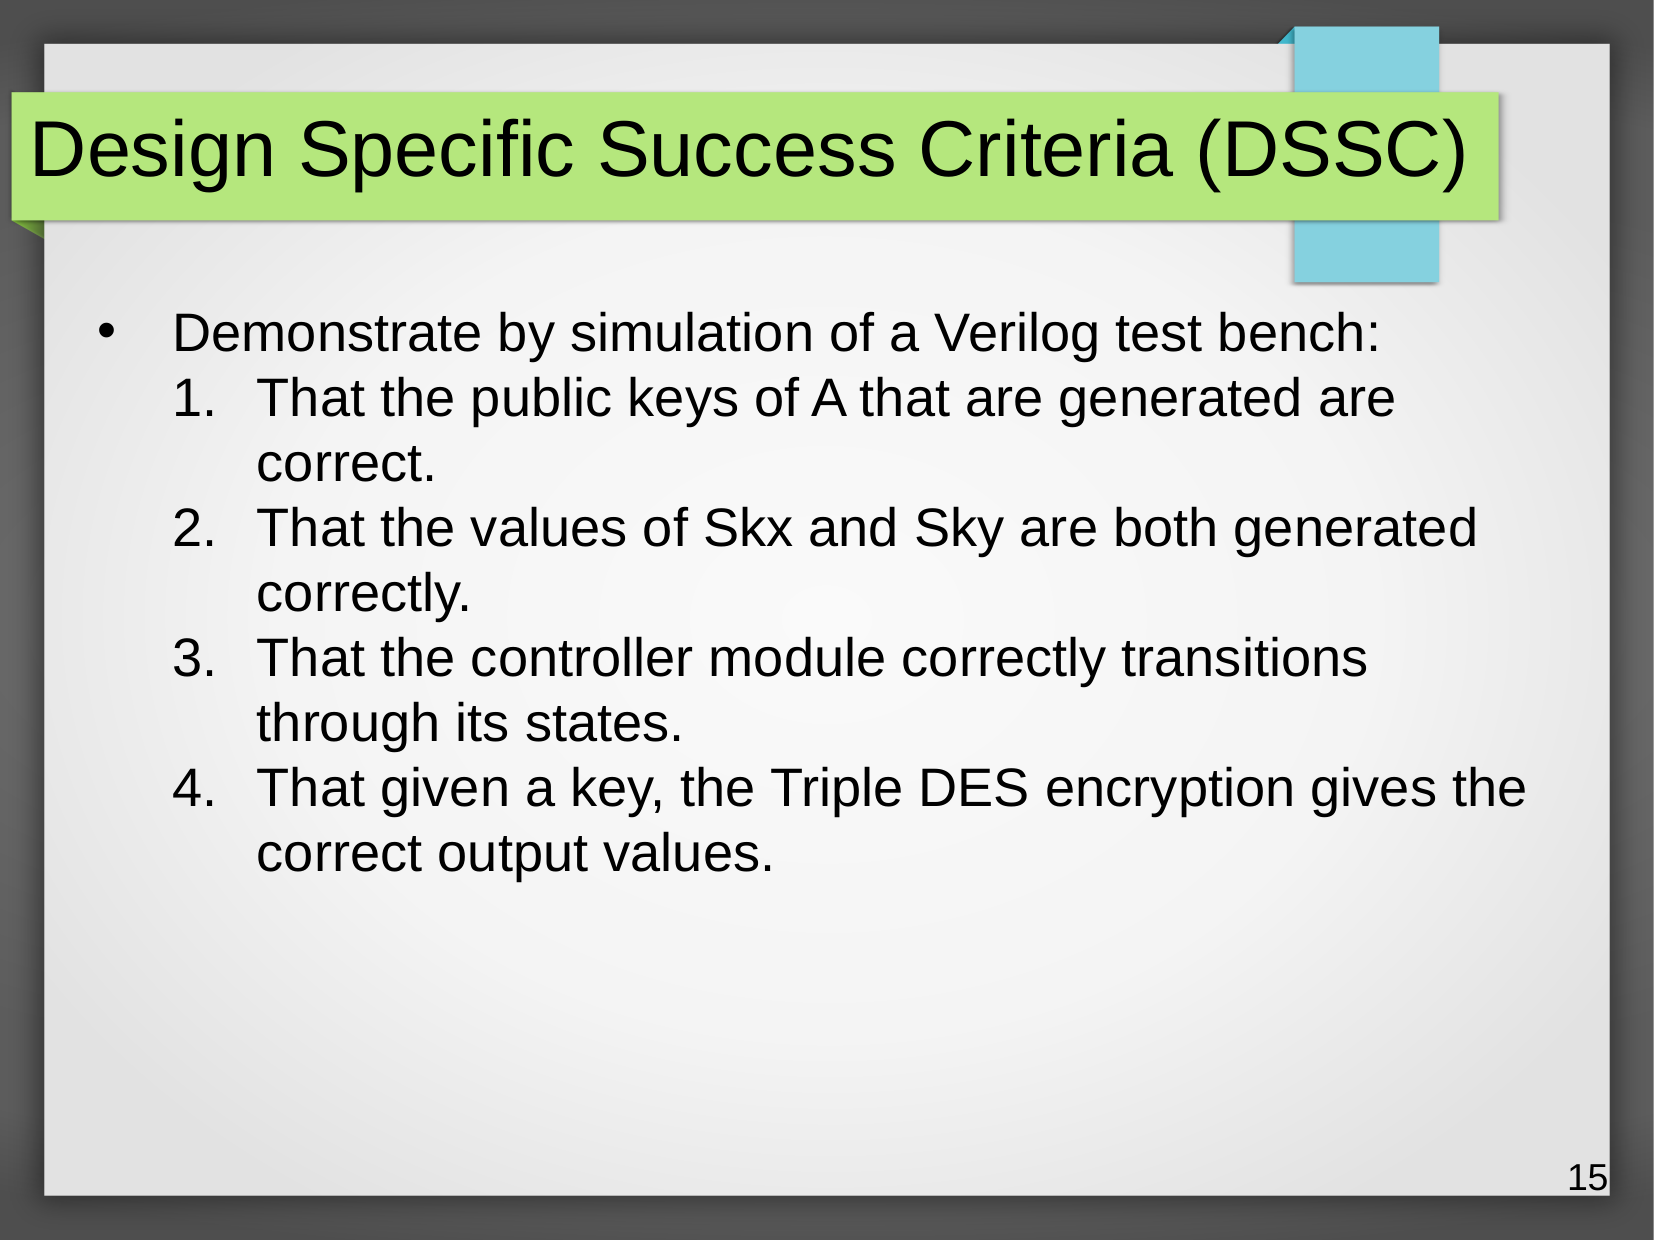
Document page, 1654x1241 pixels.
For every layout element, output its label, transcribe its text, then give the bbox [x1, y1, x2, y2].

text_box 15 [1552, 1145, 1624, 1205]
text_box Demonstrate by simulation of a Verilog test bench: That the public keys of A that are generated are correct. That the values of Skx and Sky are both generated correctly. That the controller module correctly transitions through its states. That given a key, the Triple DES encryption gives the correct output values. [82, 290, 1571, 1010]
text_box Design Specific Success Criteria (DSSC) [14, 89, 1571, 271]
picture [0, 0, 1654, 1240]
